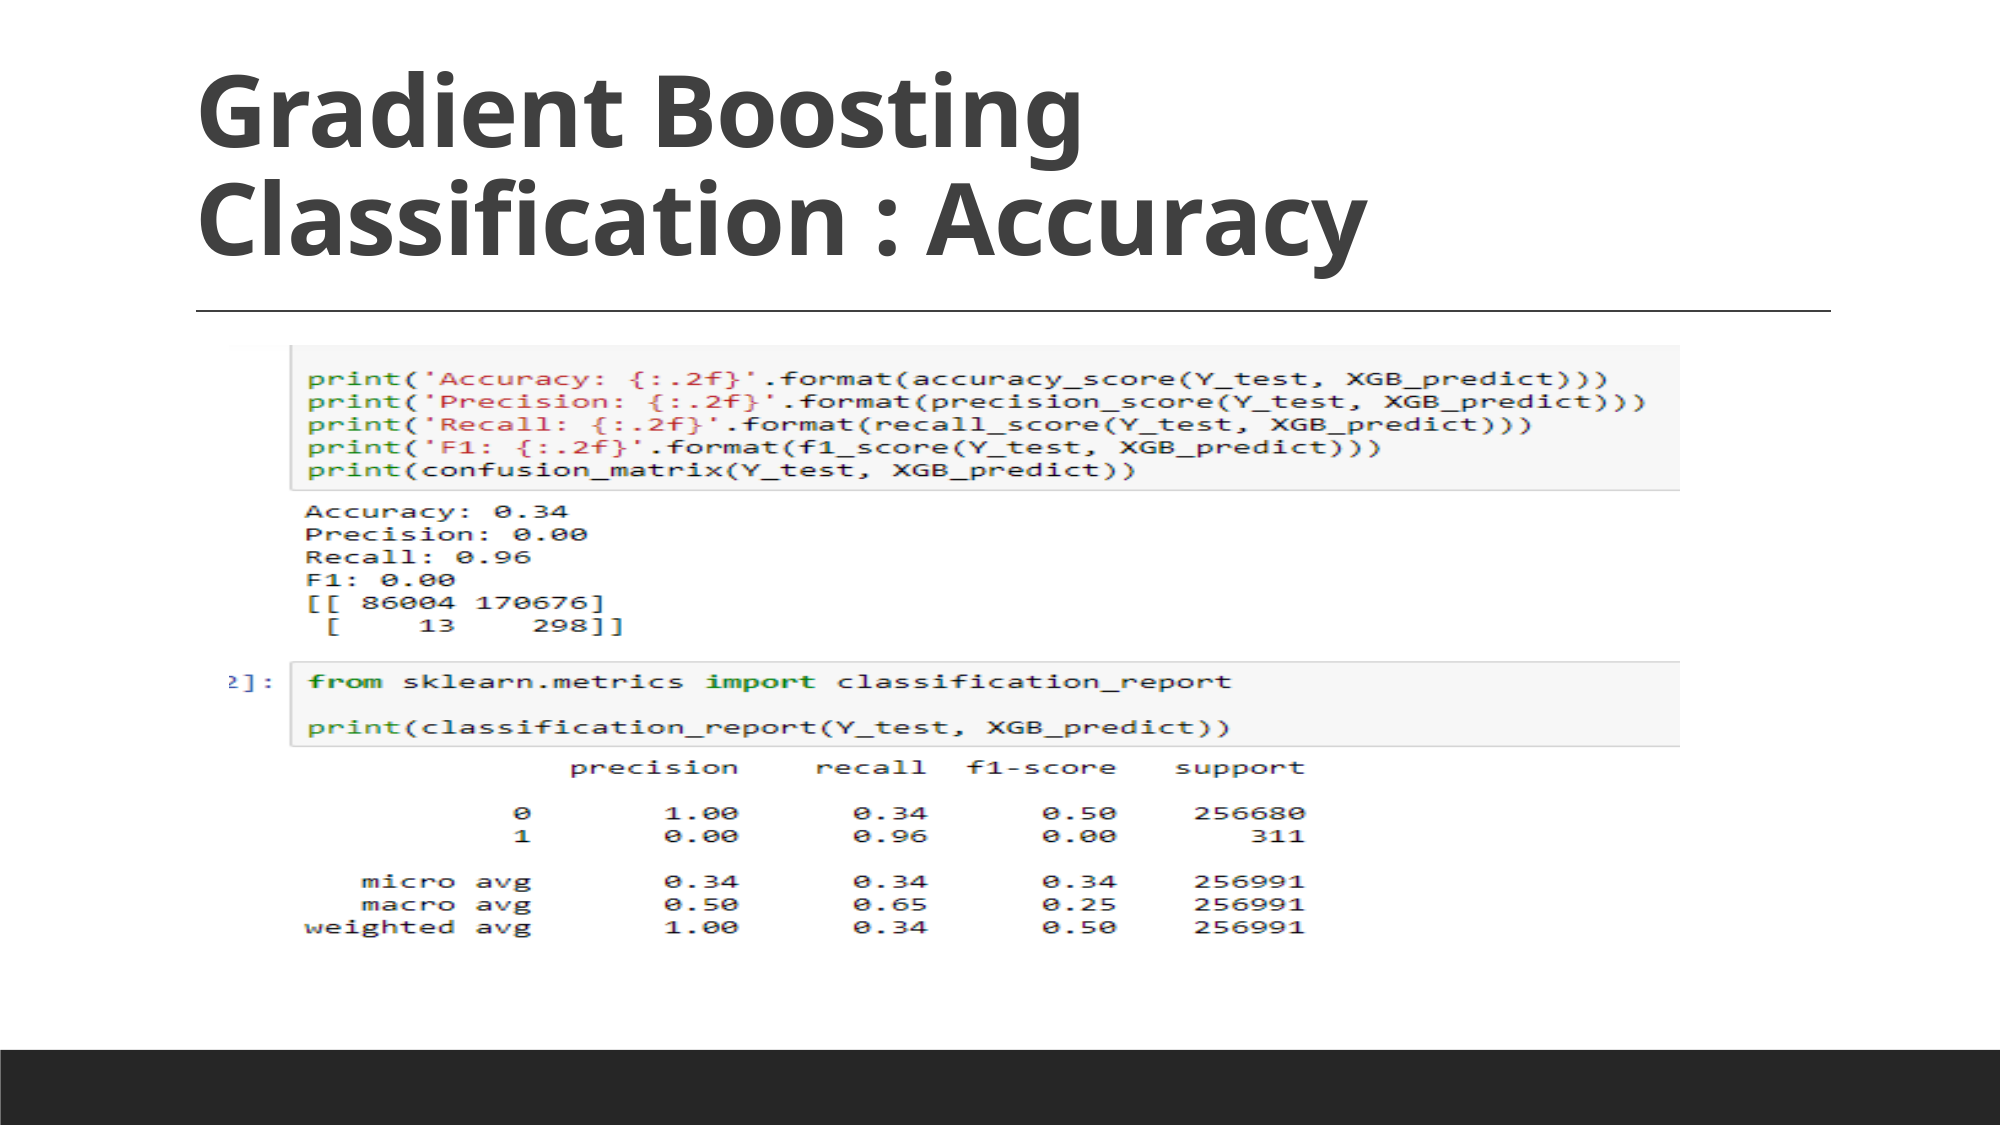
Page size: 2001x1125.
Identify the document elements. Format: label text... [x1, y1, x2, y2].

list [228, 345, 1680, 964]
title Gradient Boosting Classification : Accuracy [180, 47, 1830, 285]
